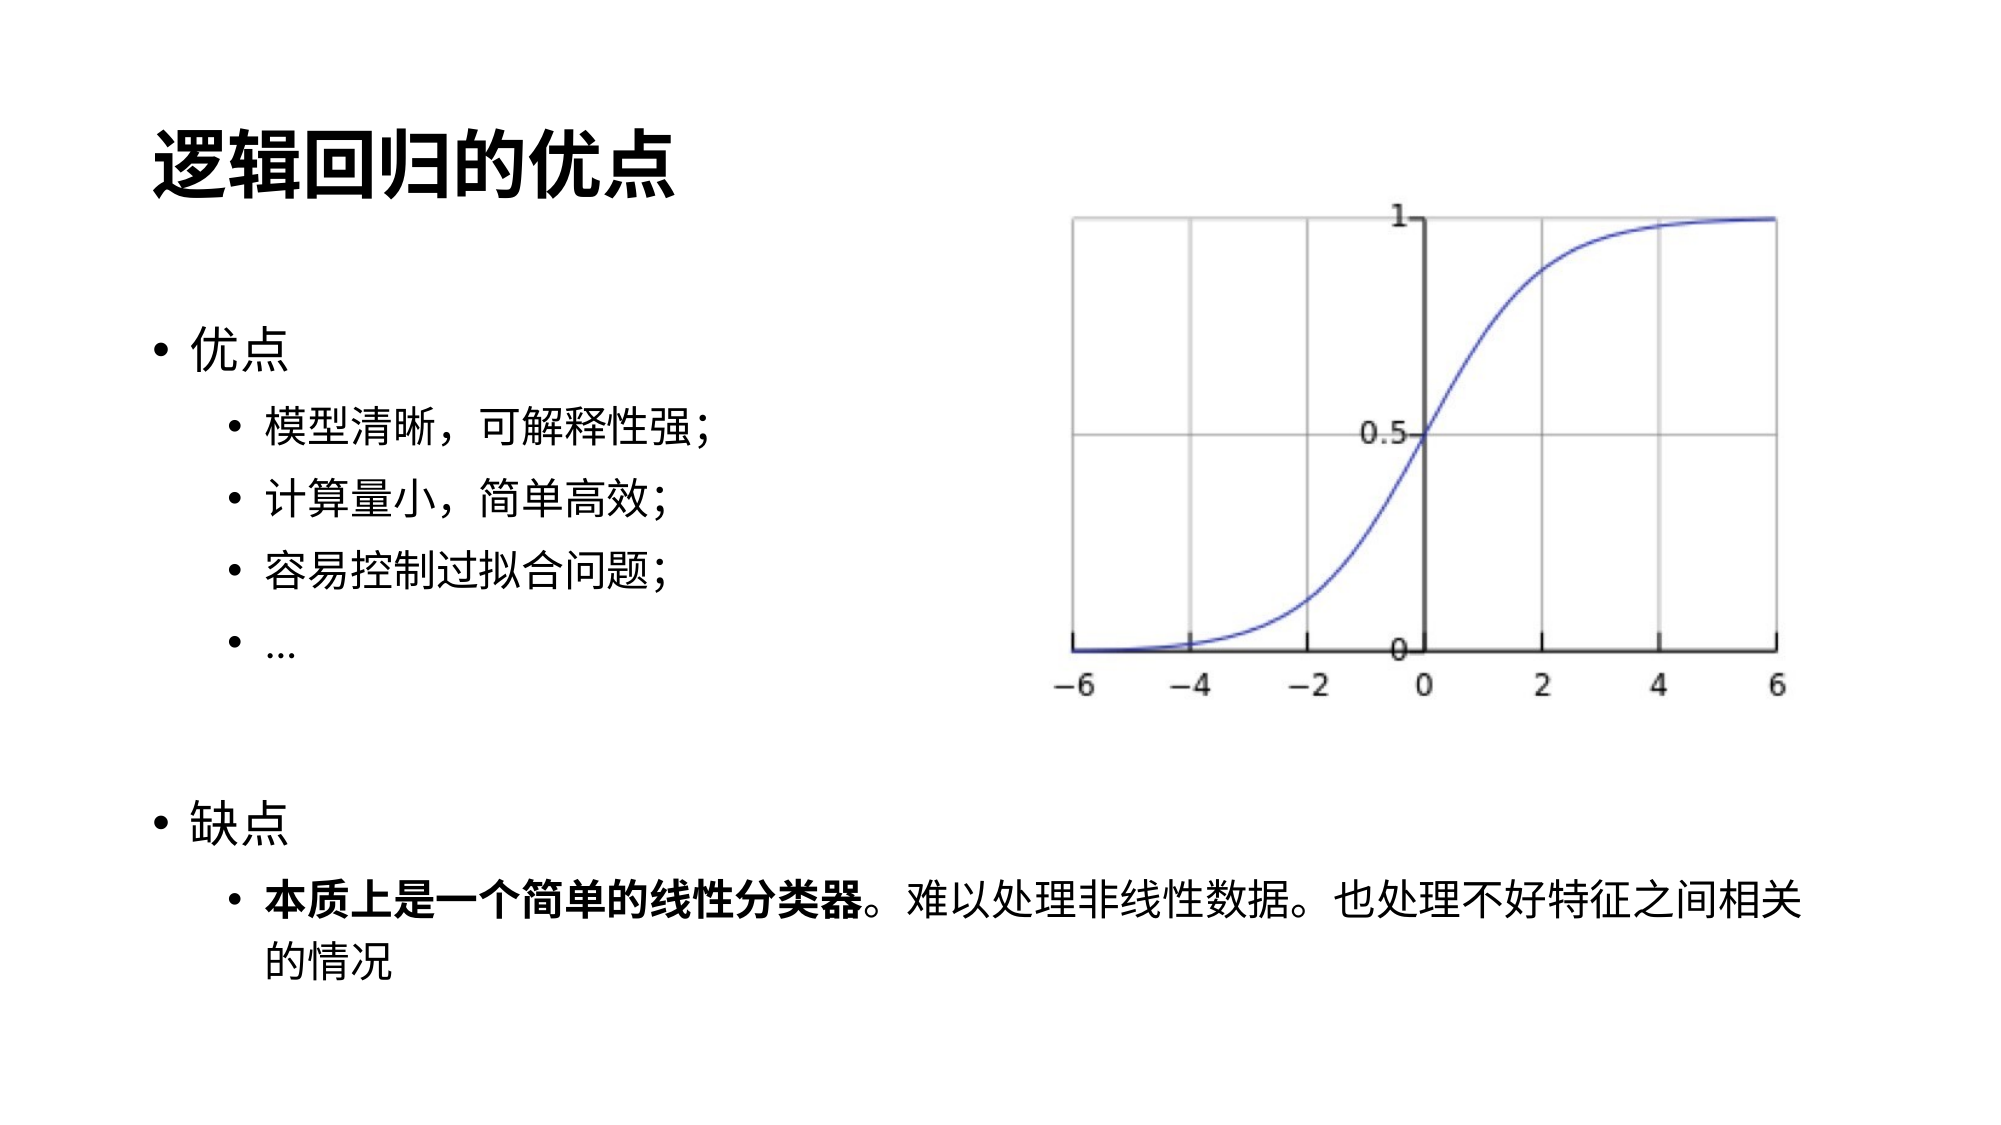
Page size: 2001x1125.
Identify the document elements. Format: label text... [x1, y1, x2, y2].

list 优点 模型清晰，可解释性强； 计算量小，简单高效； 容易控制过拟合问题； ... 缺点 本质上是一个简单的线性分类器。难以处理非线性数据。也处理不好特征之间相关的情况 [137, 299, 1829, 1014]
title 逻辑回归的优点 [137, 59, 1863, 278]
picture [1020, 186, 1829, 725]
